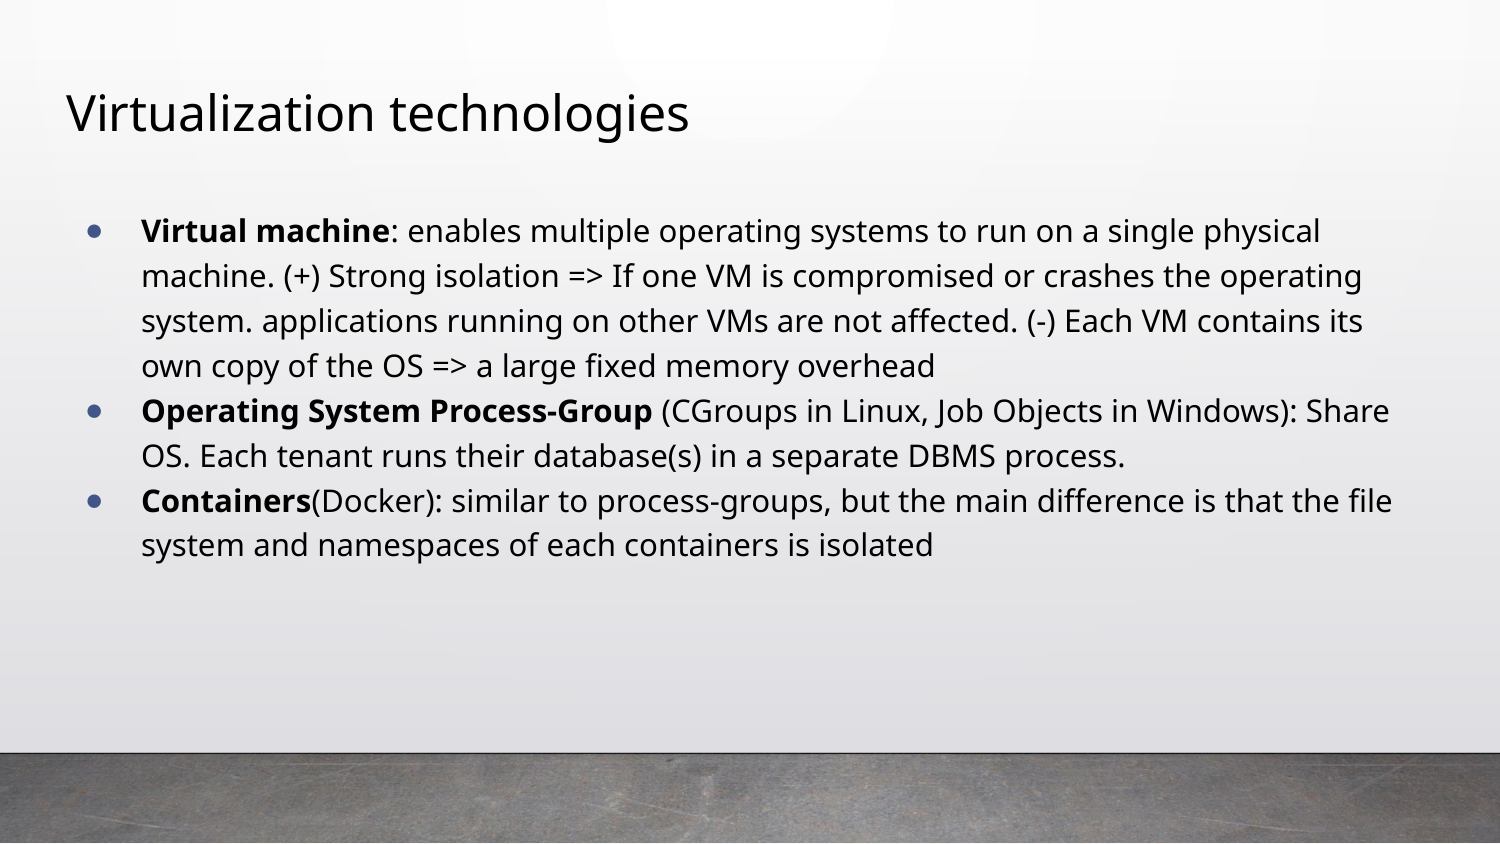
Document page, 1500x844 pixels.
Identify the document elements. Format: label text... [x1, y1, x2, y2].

title Virtualization technologies [51, 72, 1449, 167]
list Virtual machine: enables multiple operating systems to run on a single physical machine. (+) Strong isolation => If one VM is compromised or crashes the operating system. applications running on other VMs are not affected. (-) Each VM contains its own copy of the OS => a large fixed memory overhead Operating System Process-Group (CGroups in Linux, Job Objects in Windows): Share OS. Each tenant runs their database(s) in a separate DBMS process. Containers(Docker): similar to process-groups, but the main difference is that the file system and namespaces of each containers is isolated [51, 189, 1449, 750]
picture [0, 753, 1500, 843]
